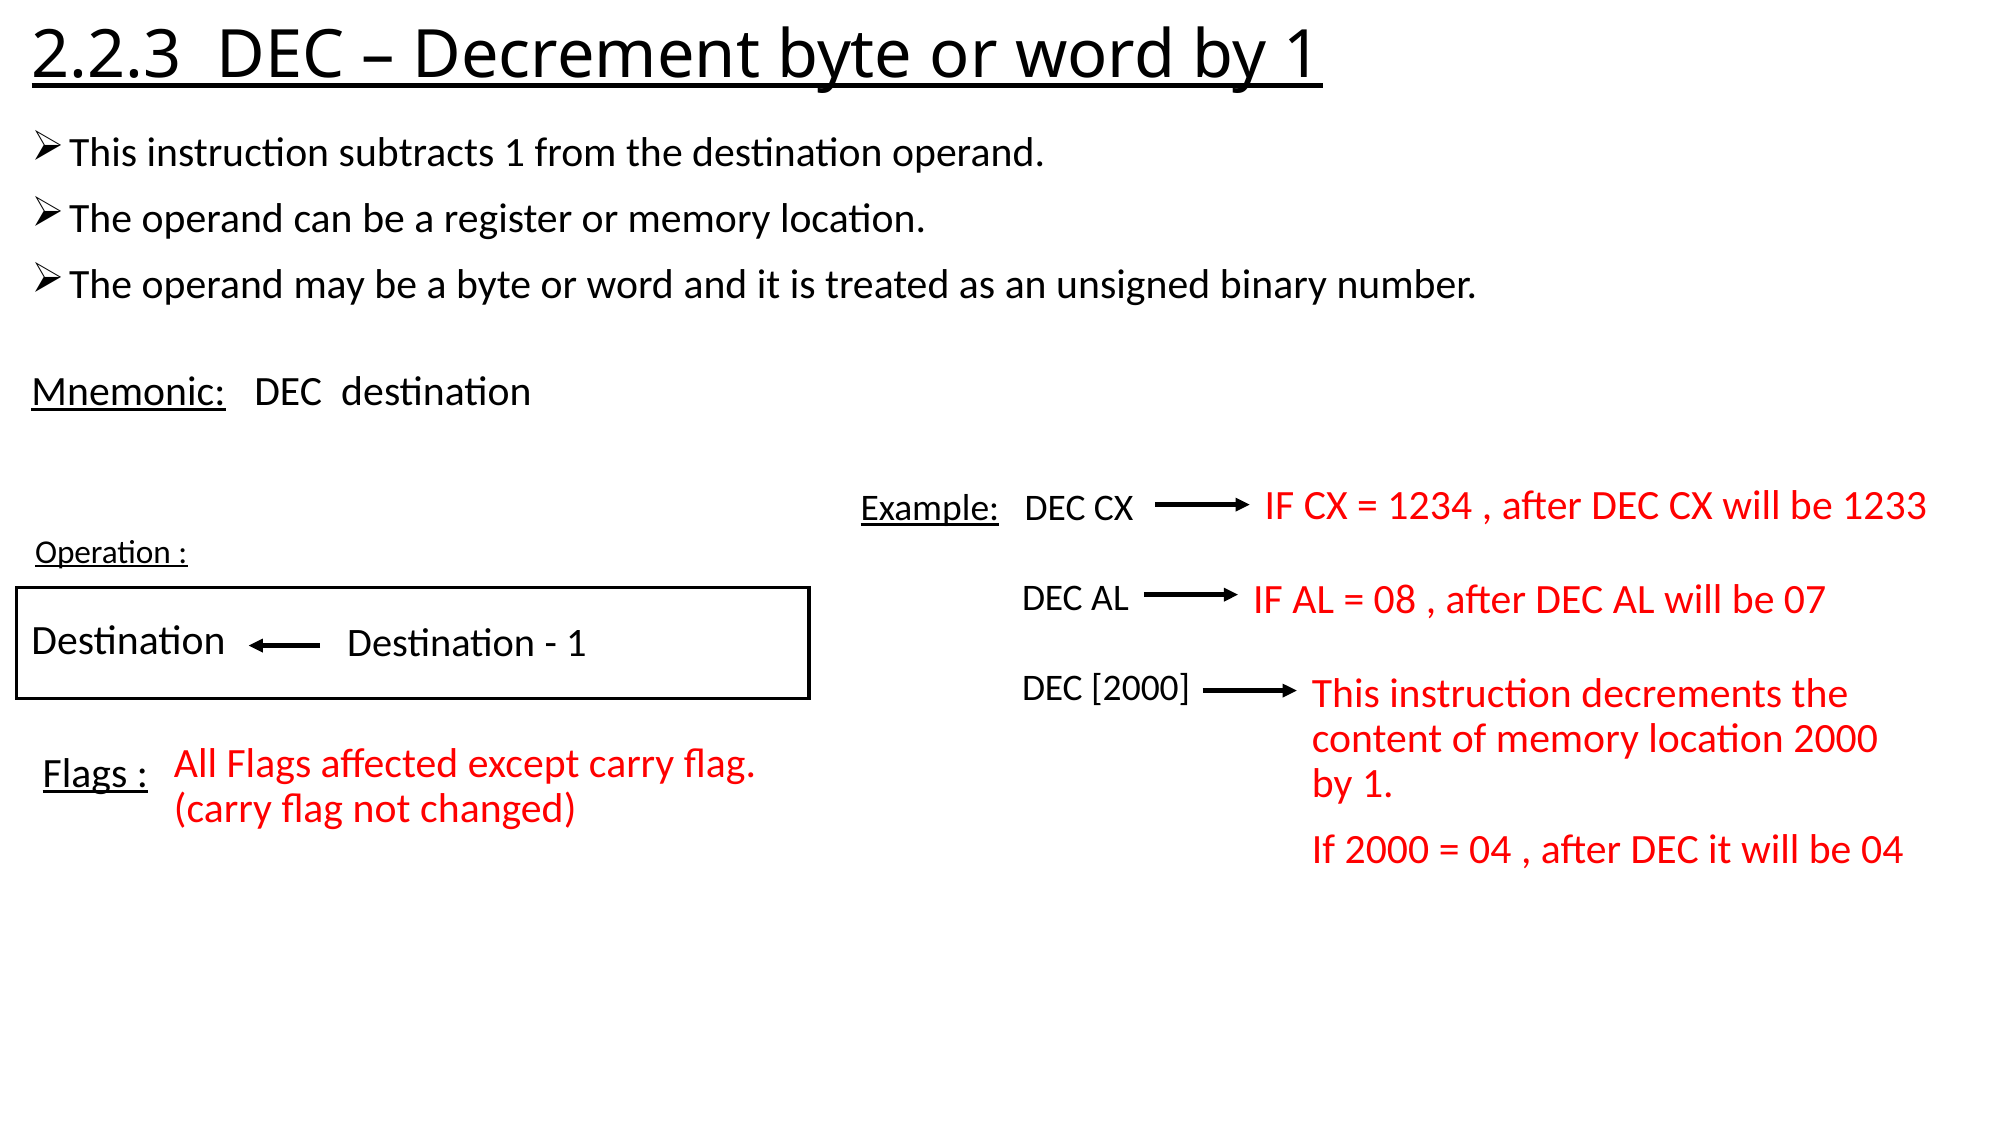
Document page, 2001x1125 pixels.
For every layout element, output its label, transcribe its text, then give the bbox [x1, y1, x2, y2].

title 2.2.3 DEC – Decrement byte or word by 1 [16, 0, 1742, 122]
text_box Mnemonic: DEC destination [16, 362, 896, 449]
text_box All Flags affected except carry flag.(carry flag not changed) [158, 733, 833, 845]
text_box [16, 526, 820, 699]
list This instruction subtracts 1 from the destination operand. The operand can be a register or memory location. The operand may be a byte or word and it is treated as an unsigned binary number. [16, 122, 1984, 335]
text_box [845, 475, 2000, 907]
text_box Flags : [27, 743, 158, 808]
